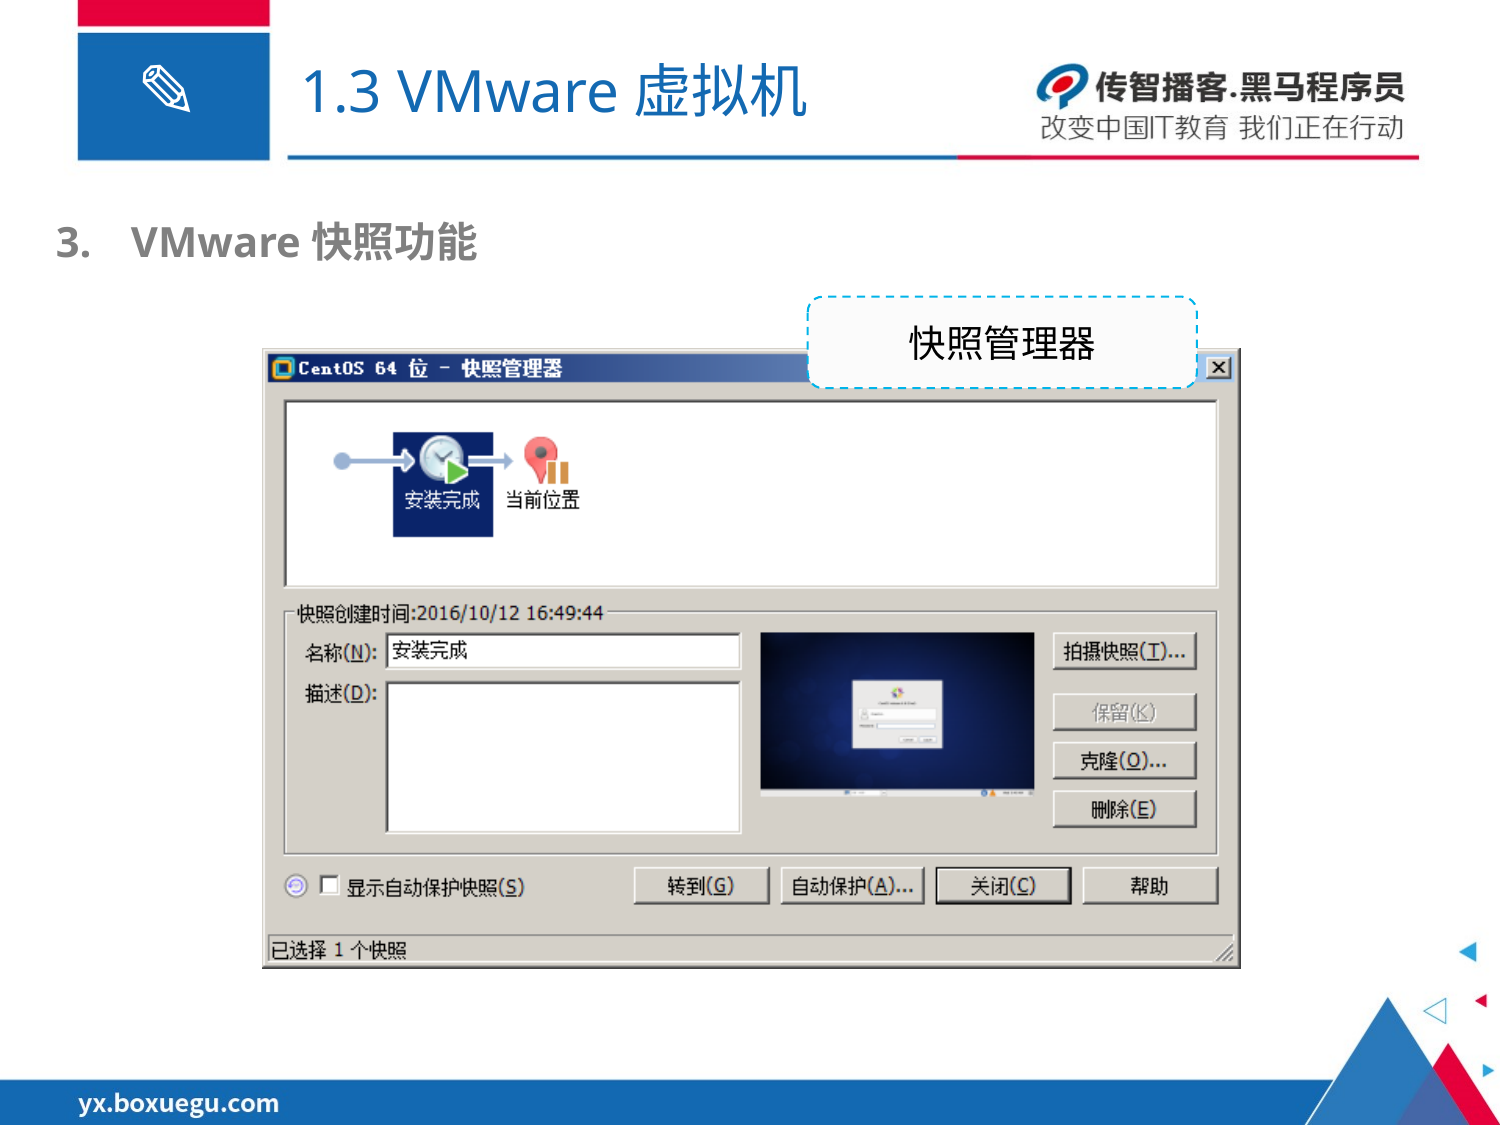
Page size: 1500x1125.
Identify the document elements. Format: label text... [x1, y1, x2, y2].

title 1.3 VMware虚拟机 [285, 25, 1137, 153]
picture [0, 0, 1500, 1125]
text_box 快照管理器 [805, 294, 1199, 347]
text_box VMware快照功能 [41, 208, 1424, 274]
